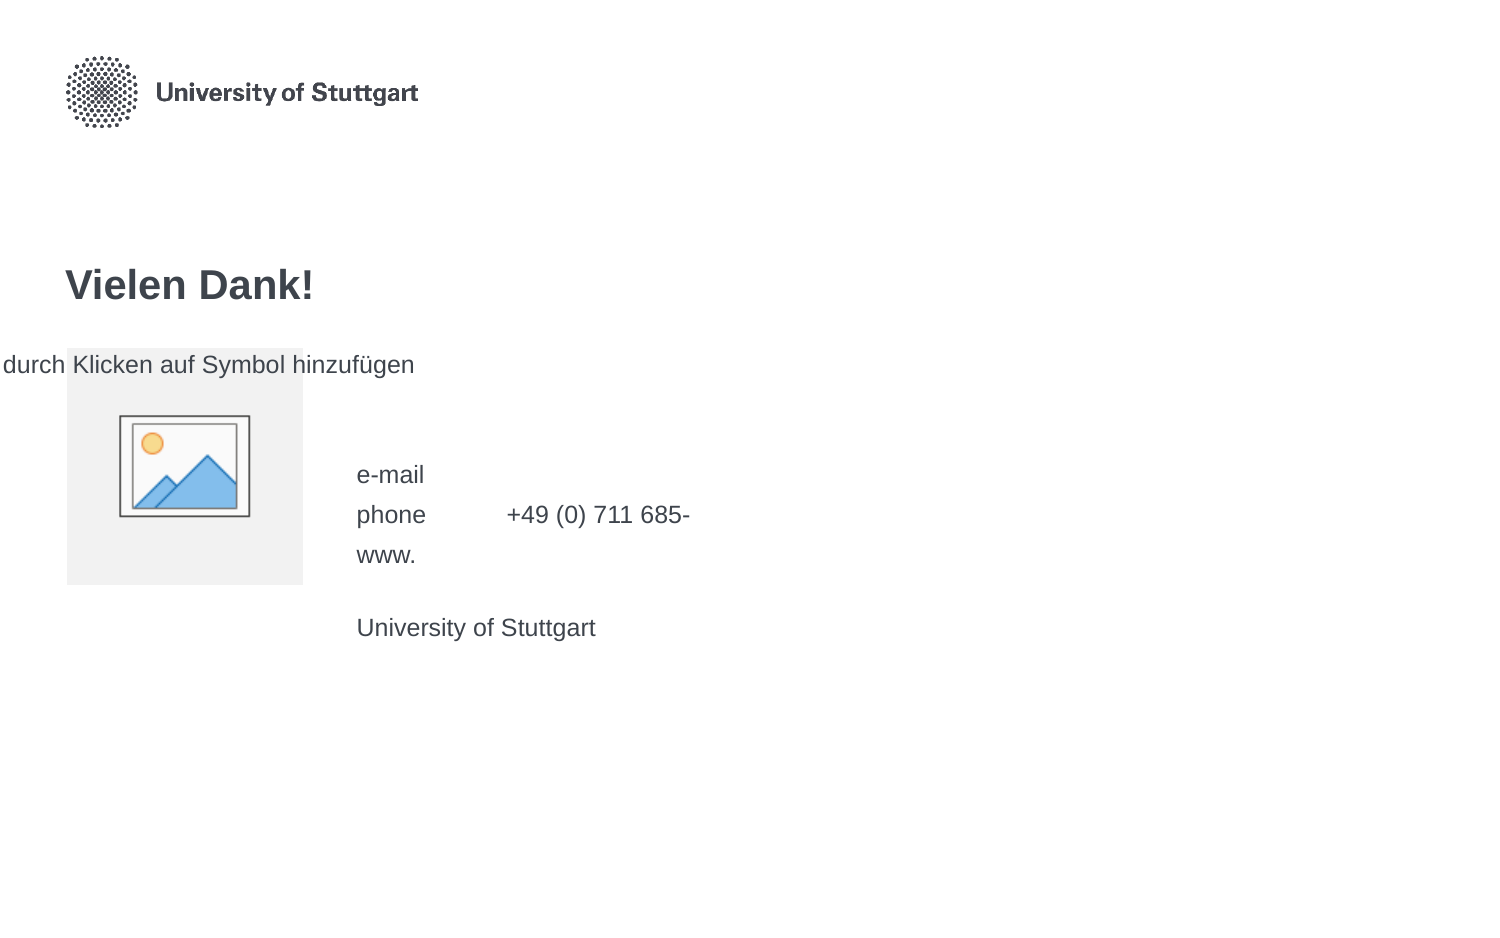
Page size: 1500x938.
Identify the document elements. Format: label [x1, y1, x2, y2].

picture [67, 348, 304, 585]
picture [66, 56, 418, 128]
